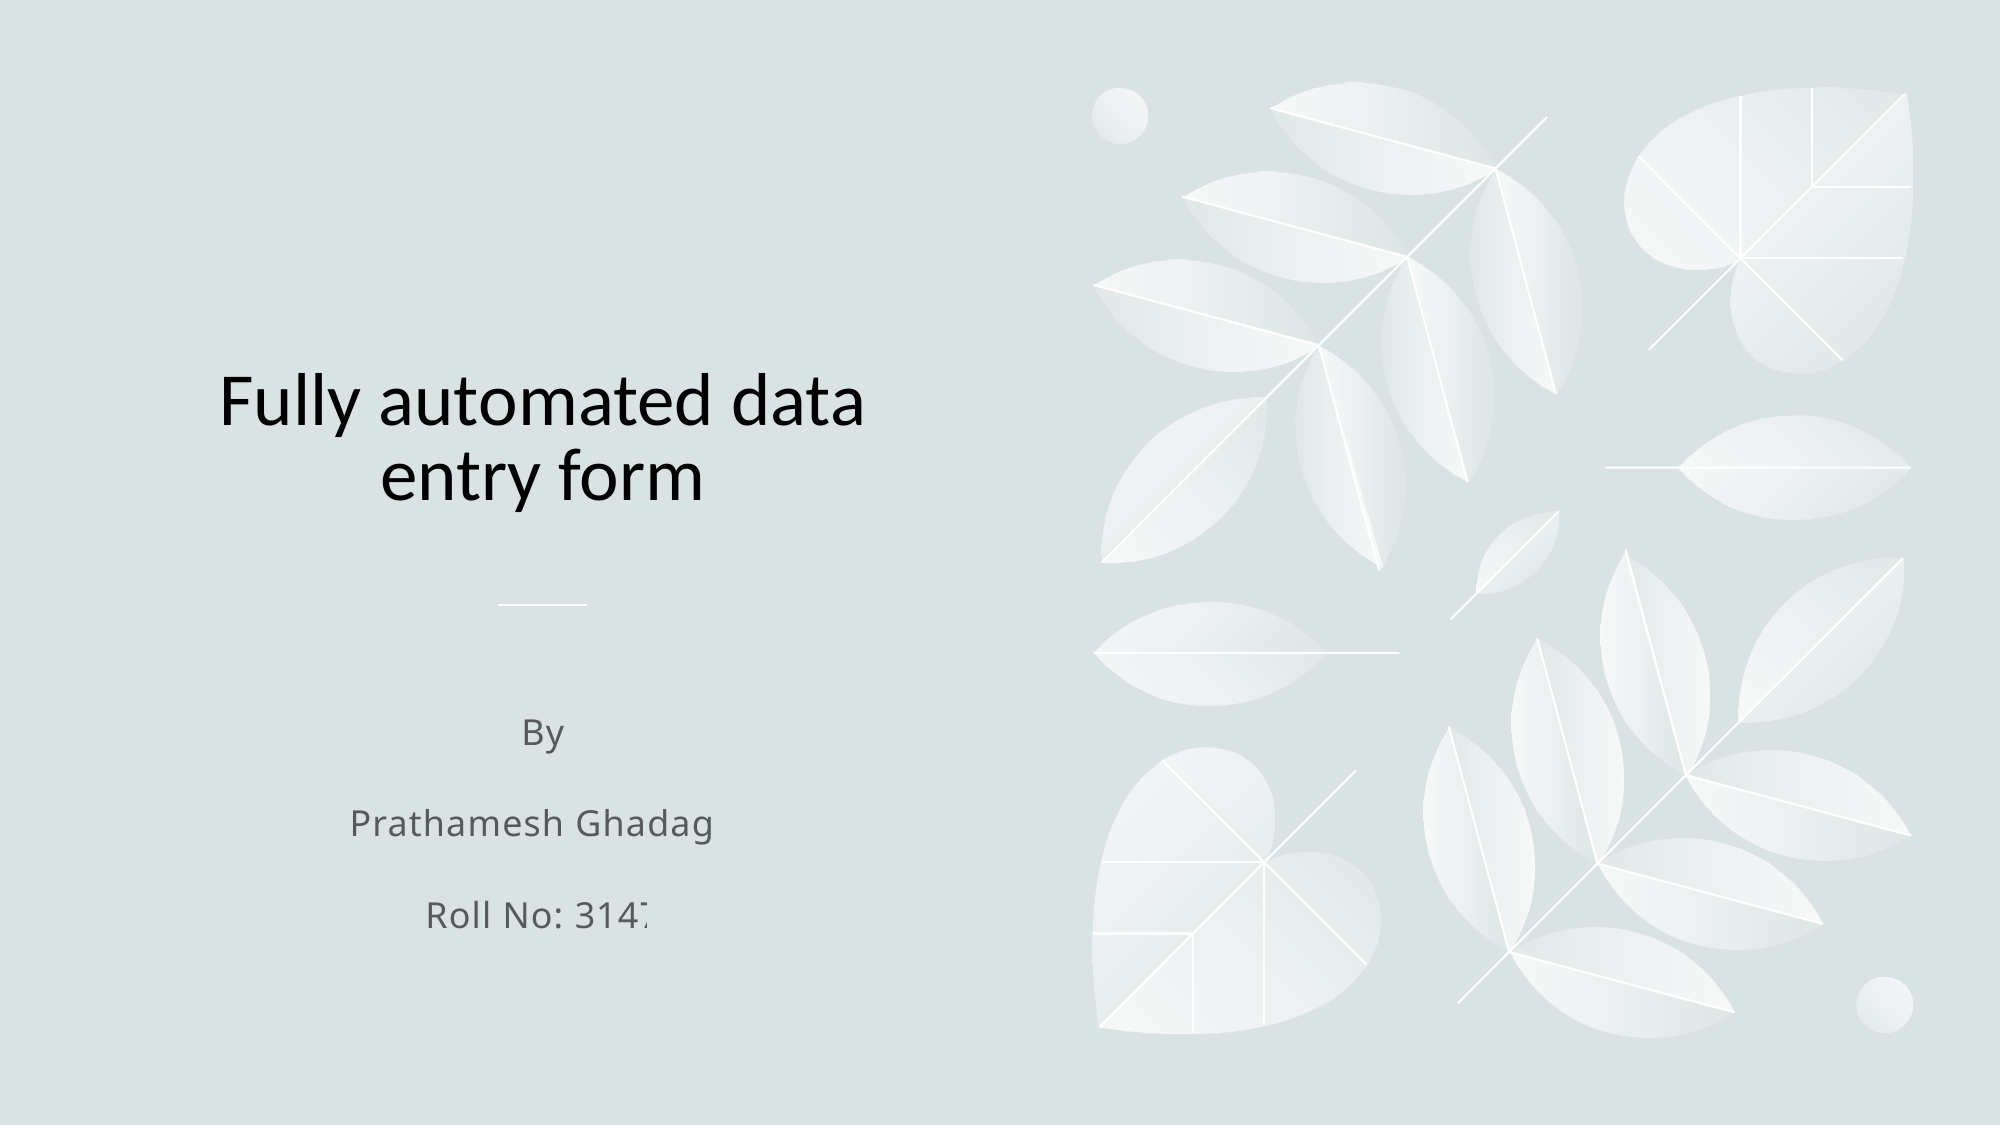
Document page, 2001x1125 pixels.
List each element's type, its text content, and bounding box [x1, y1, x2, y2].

title Fully automated data entry form [161, 143, 925, 527]
subtitle By Prathamesh Ghadage Roll No: 3147 [162, 674, 923, 947]
